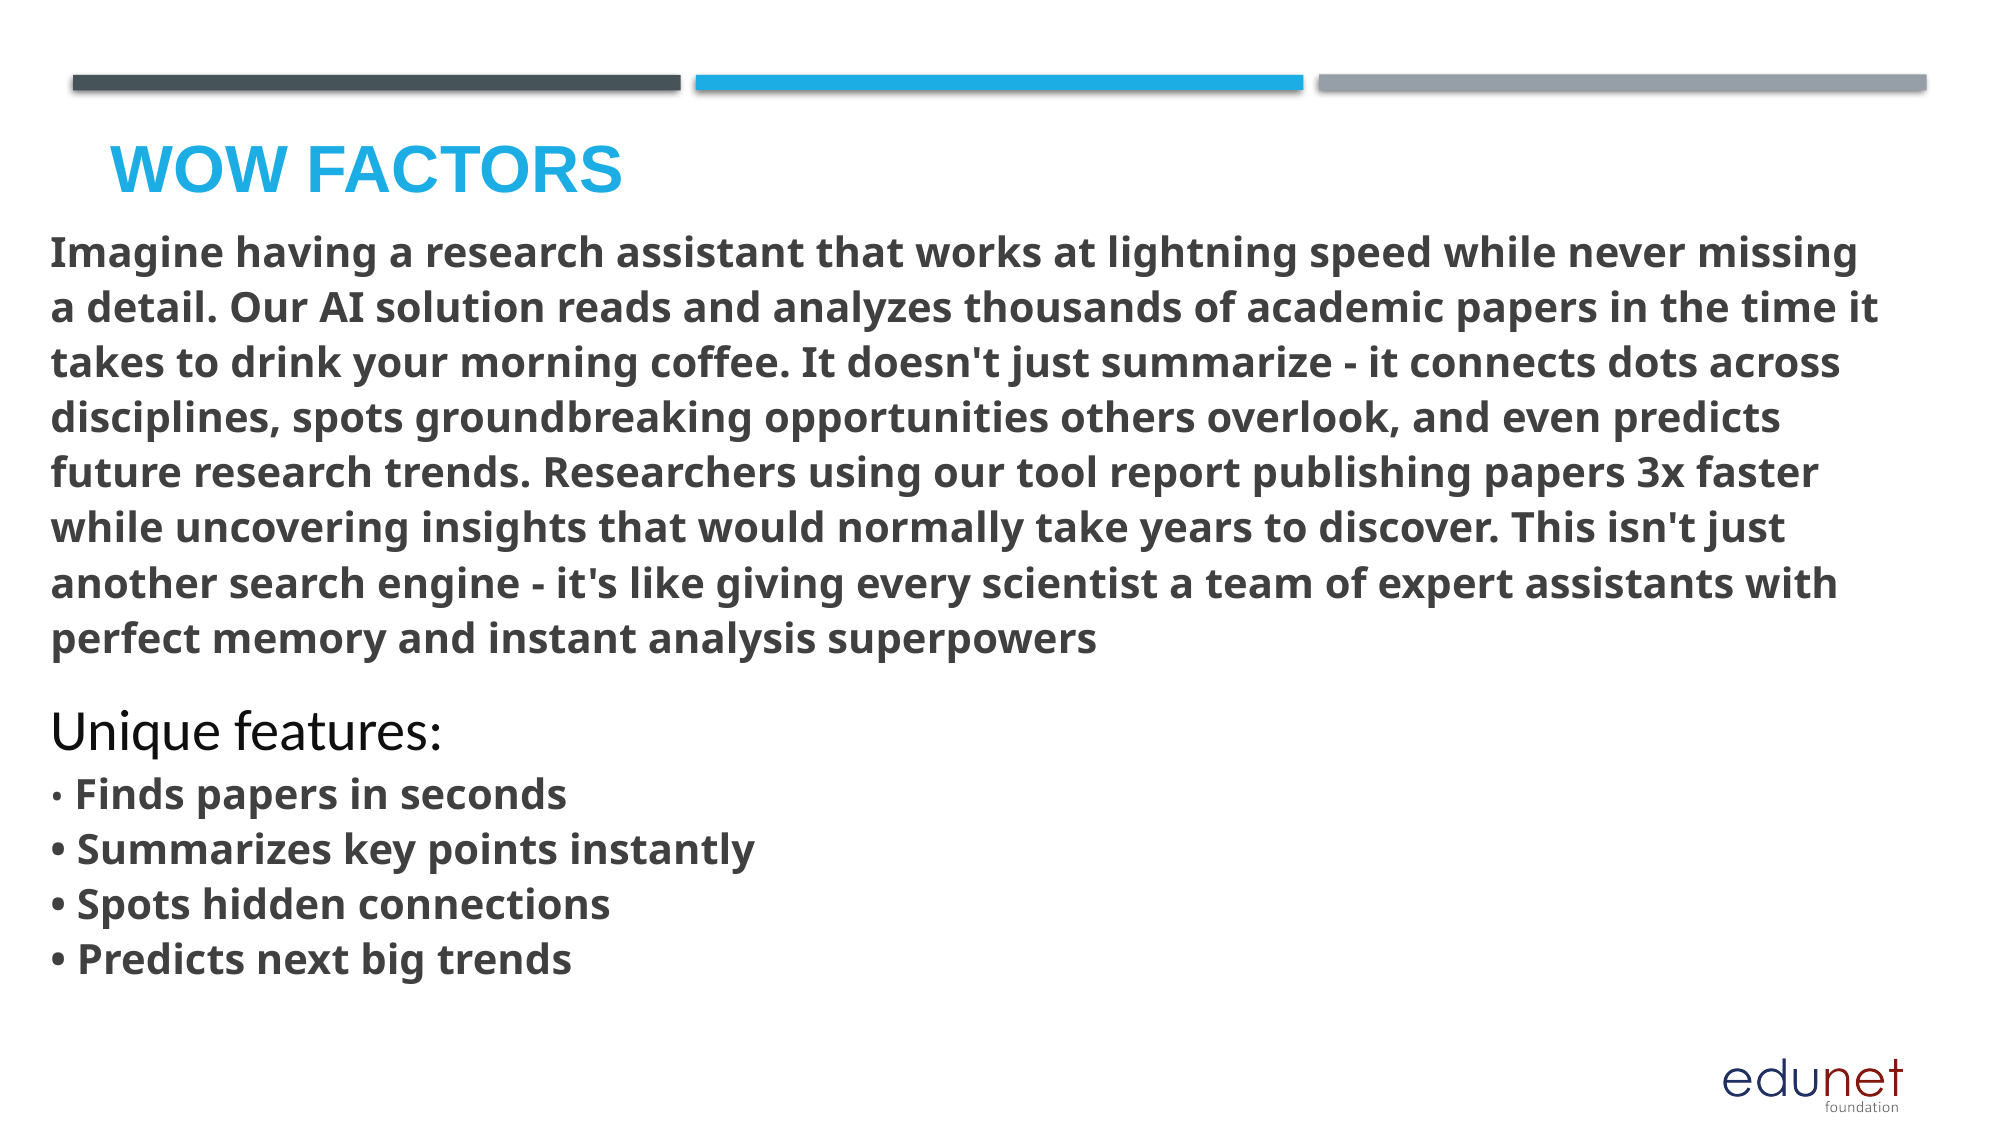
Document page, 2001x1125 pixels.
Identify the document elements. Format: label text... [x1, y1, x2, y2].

title Wow factors [95, 126, 1905, 213]
picture [1719, 1079, 1905, 1116]
list Imagine having a research assistant that works at lightning speed while never missing a detail. Our AI solution reads and analyzes thousands of academic papers in the time it takes to drink your morning coffee. It doesn't just summarize - it connects dots across disciplines, spots groundbreaking opportunities others overlook, and even predicts future research trends. Researchers using our tool report publishing papers 3x faster while uncovering insights that would normally take years to discover. This isn't just another search engine - it's like giving every scientist a team of expert assistants with perfect memory and instant analysis superpowers Unique features: • Finds papers in seconds • Summarizes key points instantly • Spots hidden connections • Predicts next big trends [35, 213, 1905, 1079]
